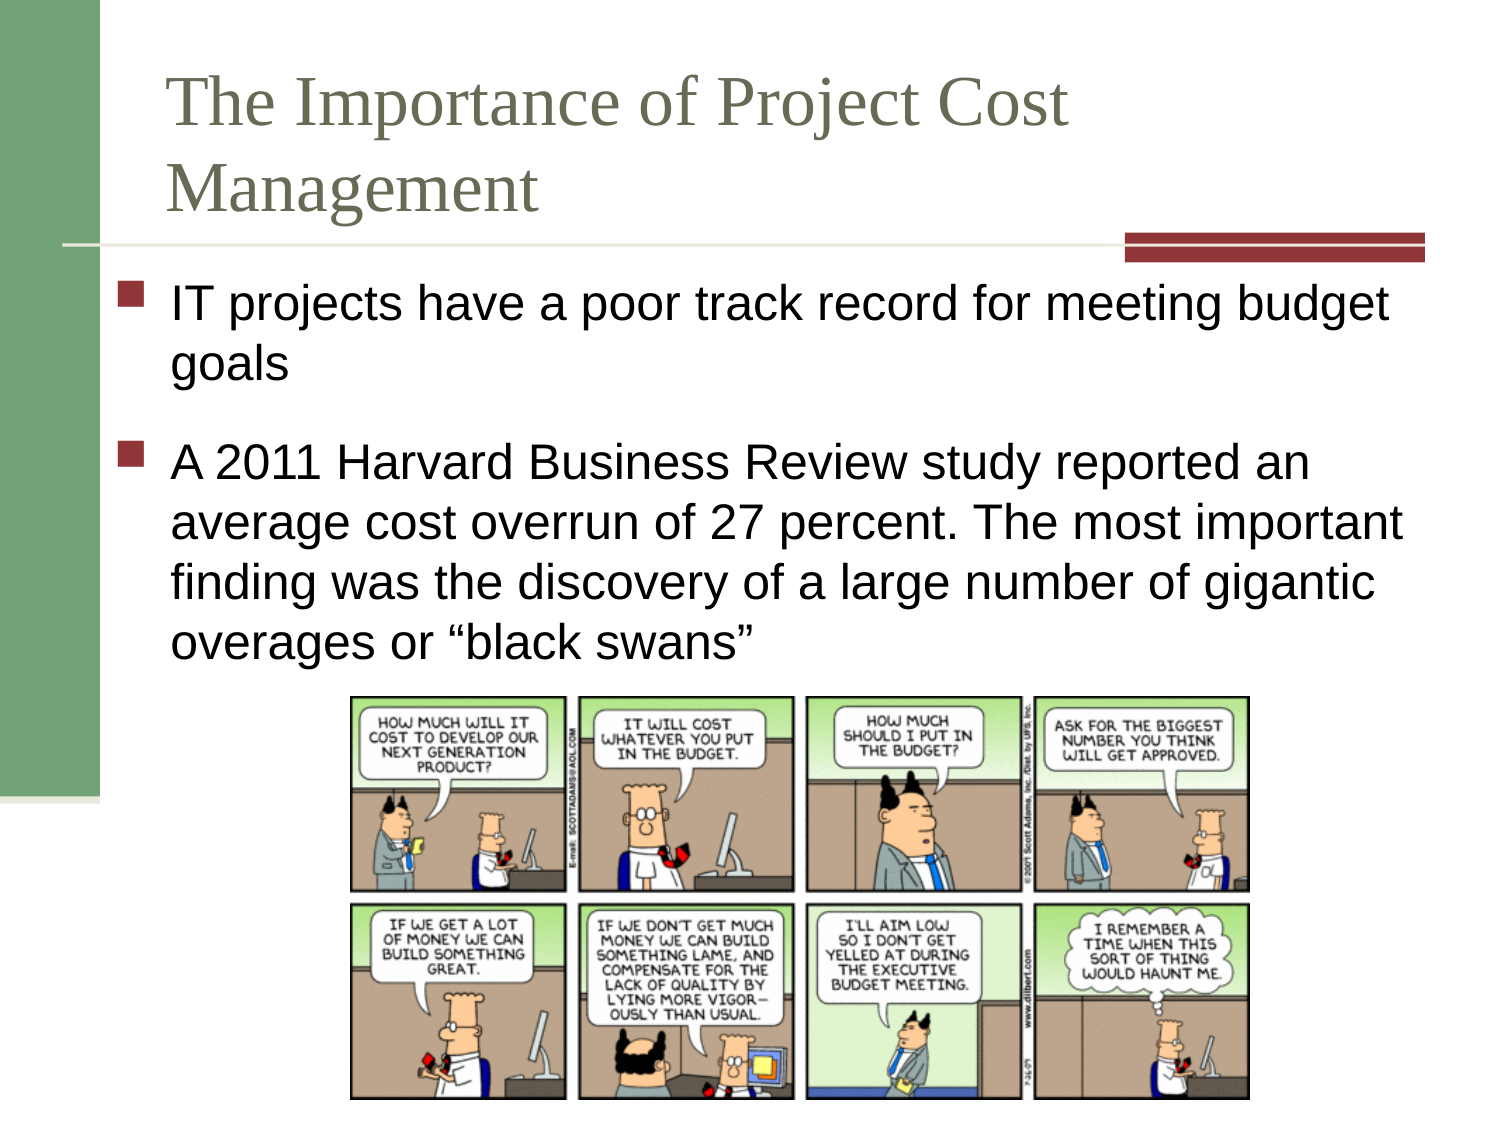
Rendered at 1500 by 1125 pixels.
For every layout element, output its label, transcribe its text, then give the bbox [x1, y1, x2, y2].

list IT projects have a poor track record for meeting budget goals A 2011 Harvard Business Review study reported an average cost overrun of 27 percent. The most important finding was the discovery of a large number of gigantic overages or “black swans” [99, 262, 1500, 1005]
picture [349, 696, 1251, 1101]
title The Importance of Project Cost Management [150, 45, 1425, 234]
